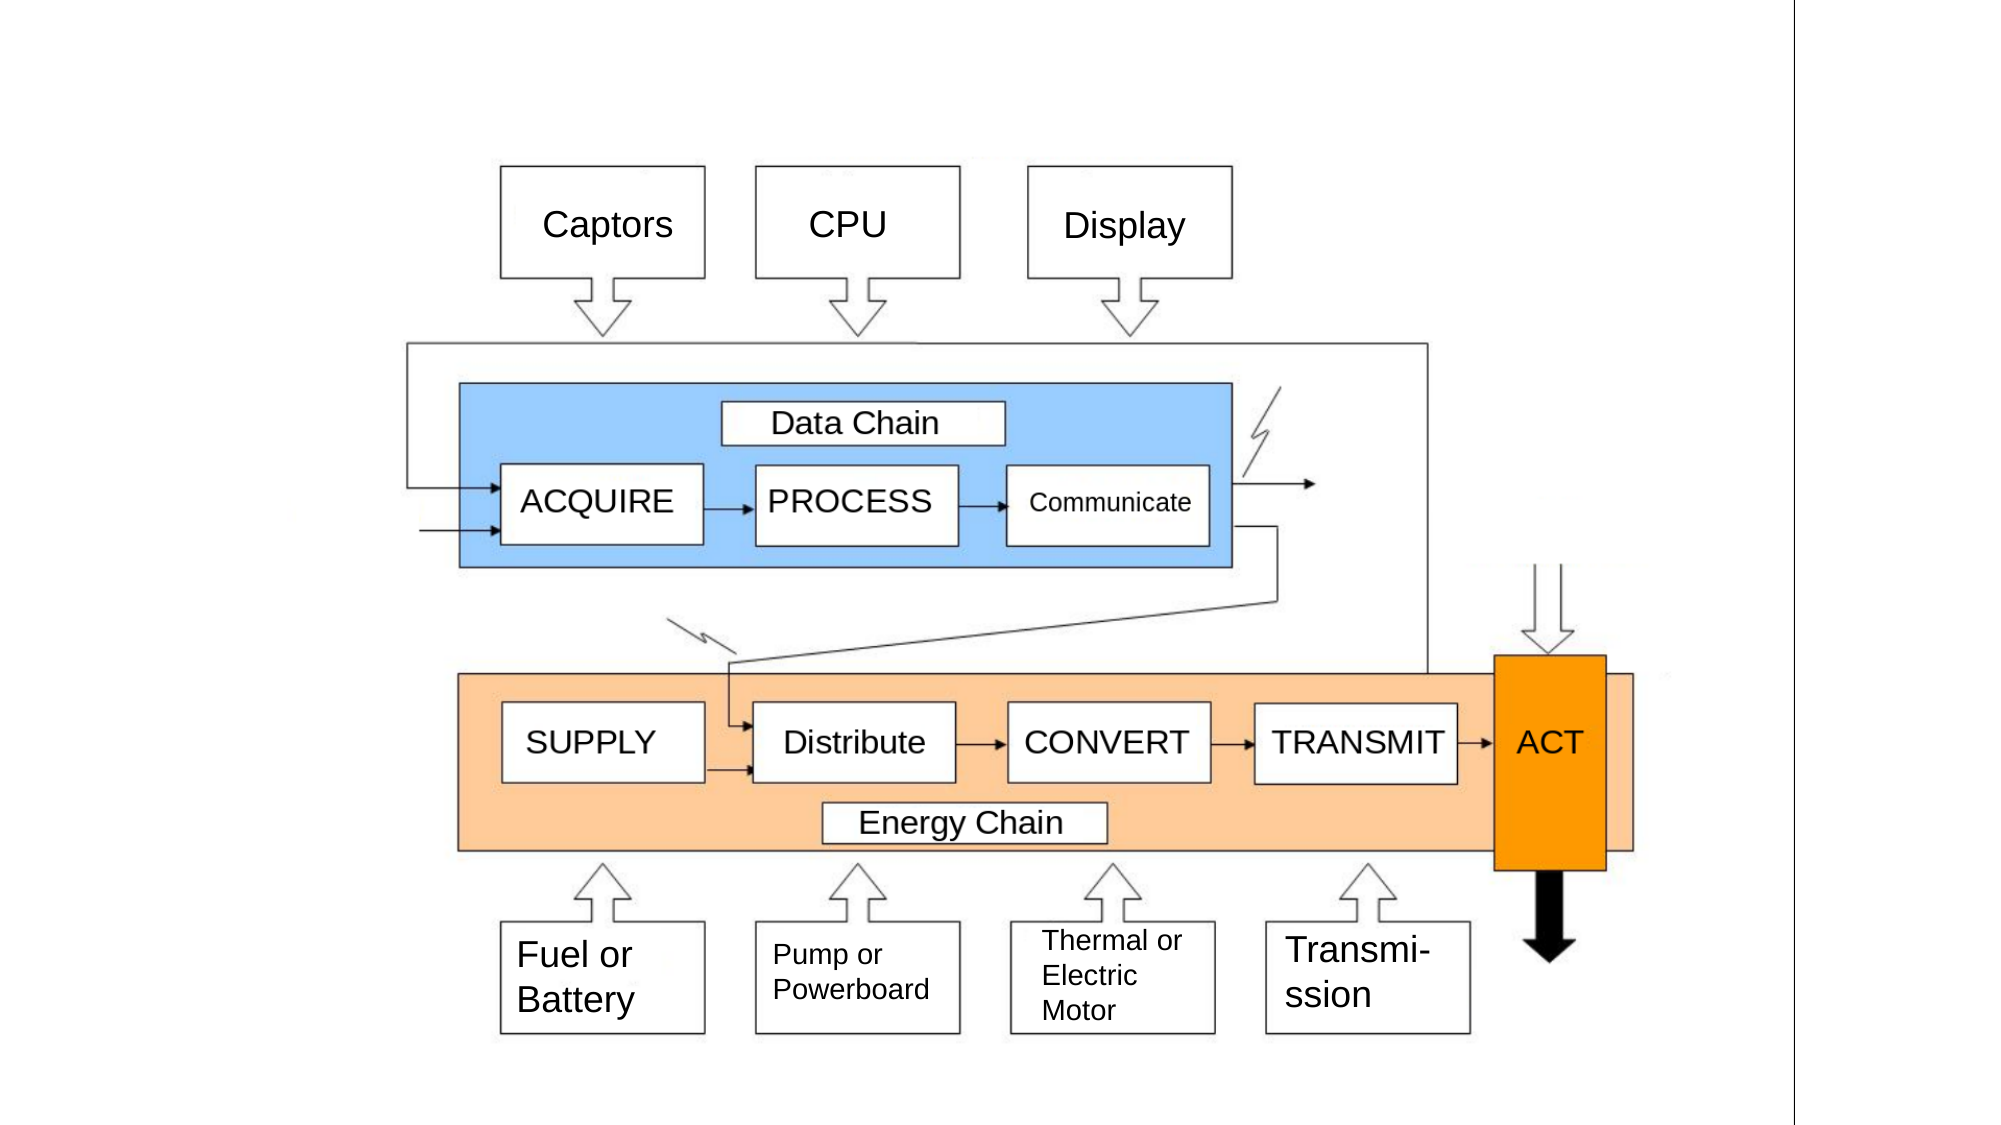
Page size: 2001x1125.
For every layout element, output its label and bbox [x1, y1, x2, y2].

picture [204, 0, 1795, 1125]
